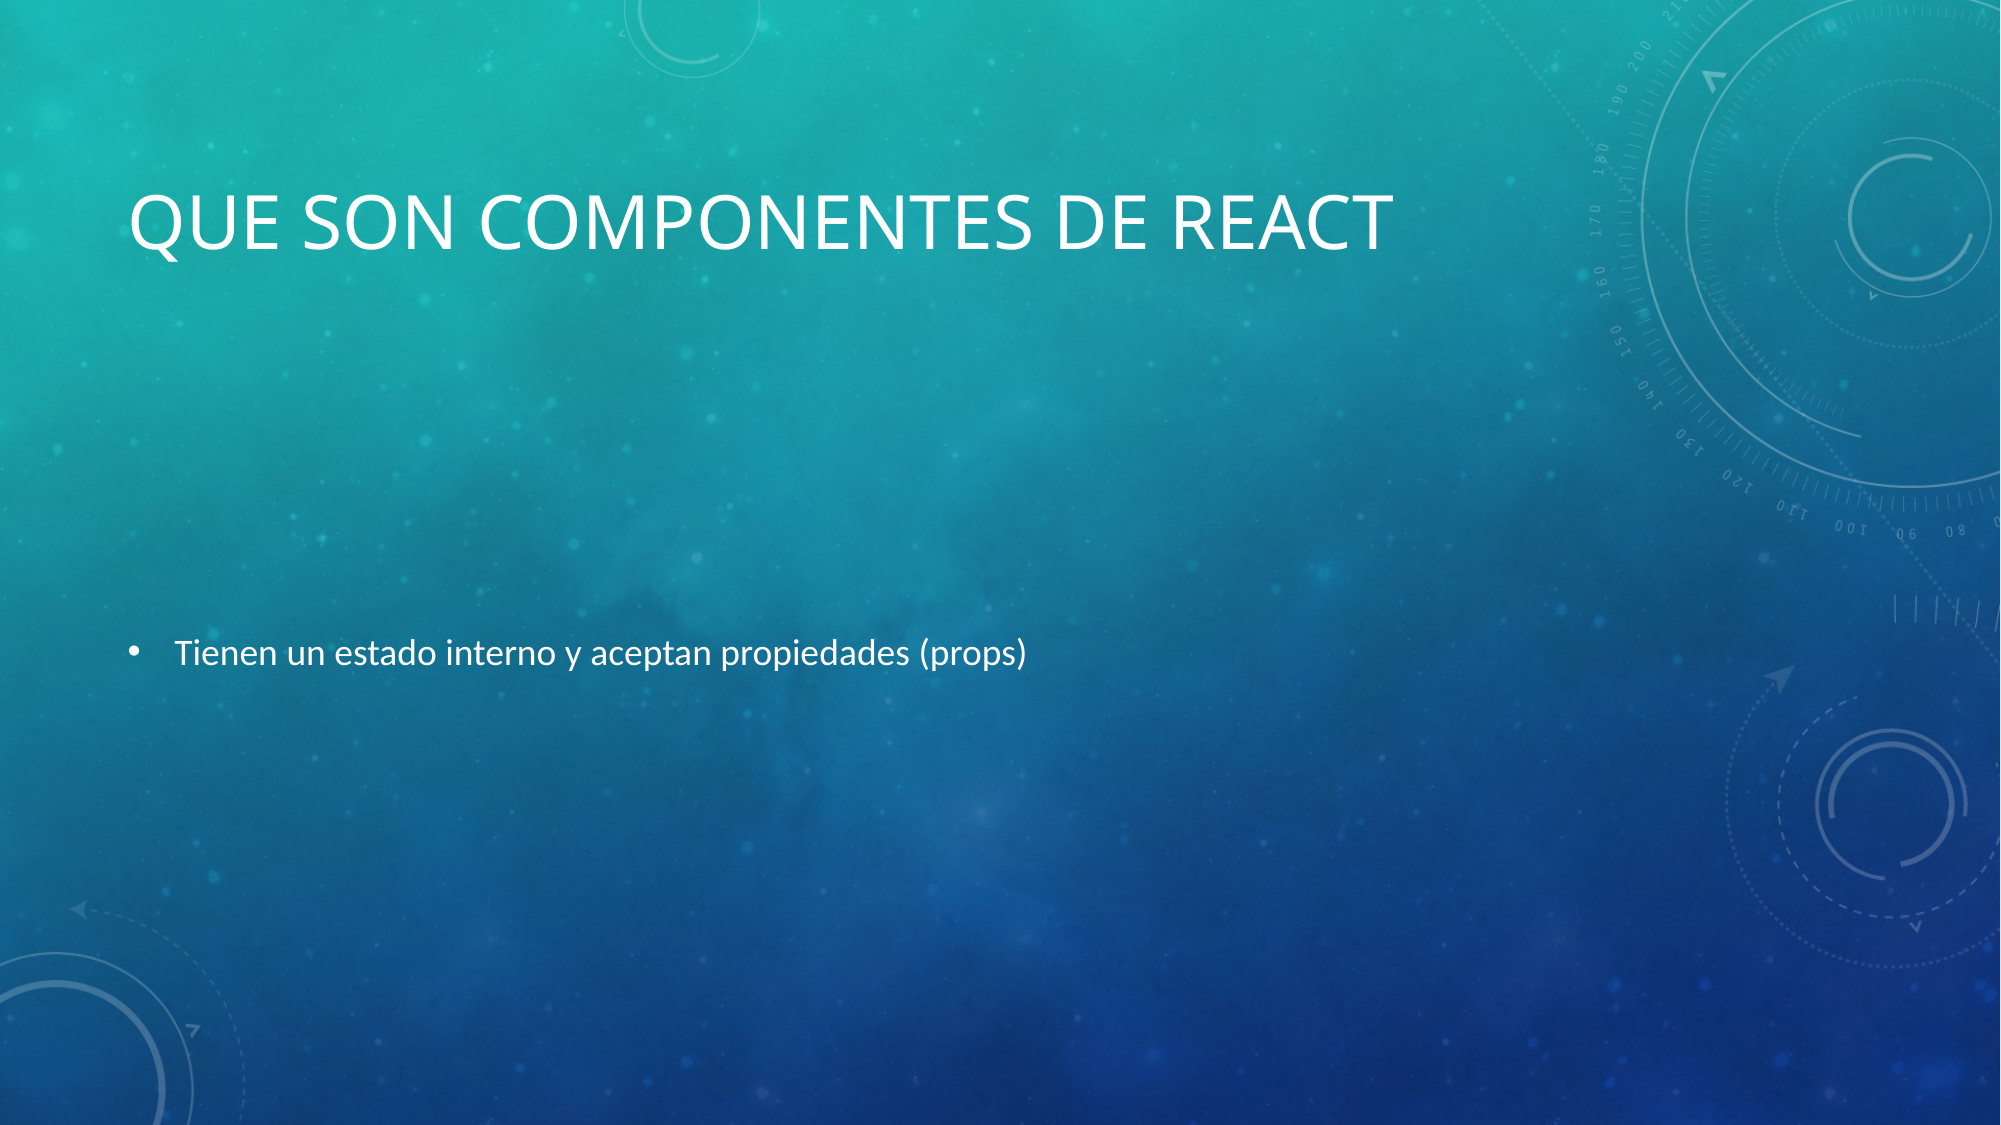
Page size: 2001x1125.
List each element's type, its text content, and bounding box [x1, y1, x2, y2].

title Que son componentes de React [112, 99, 1775, 339]
picture [0, 0, 2001, 1125]
list Tienen un estado interno y aceptan propiedades (props) [112, 351, 1775, 950]
